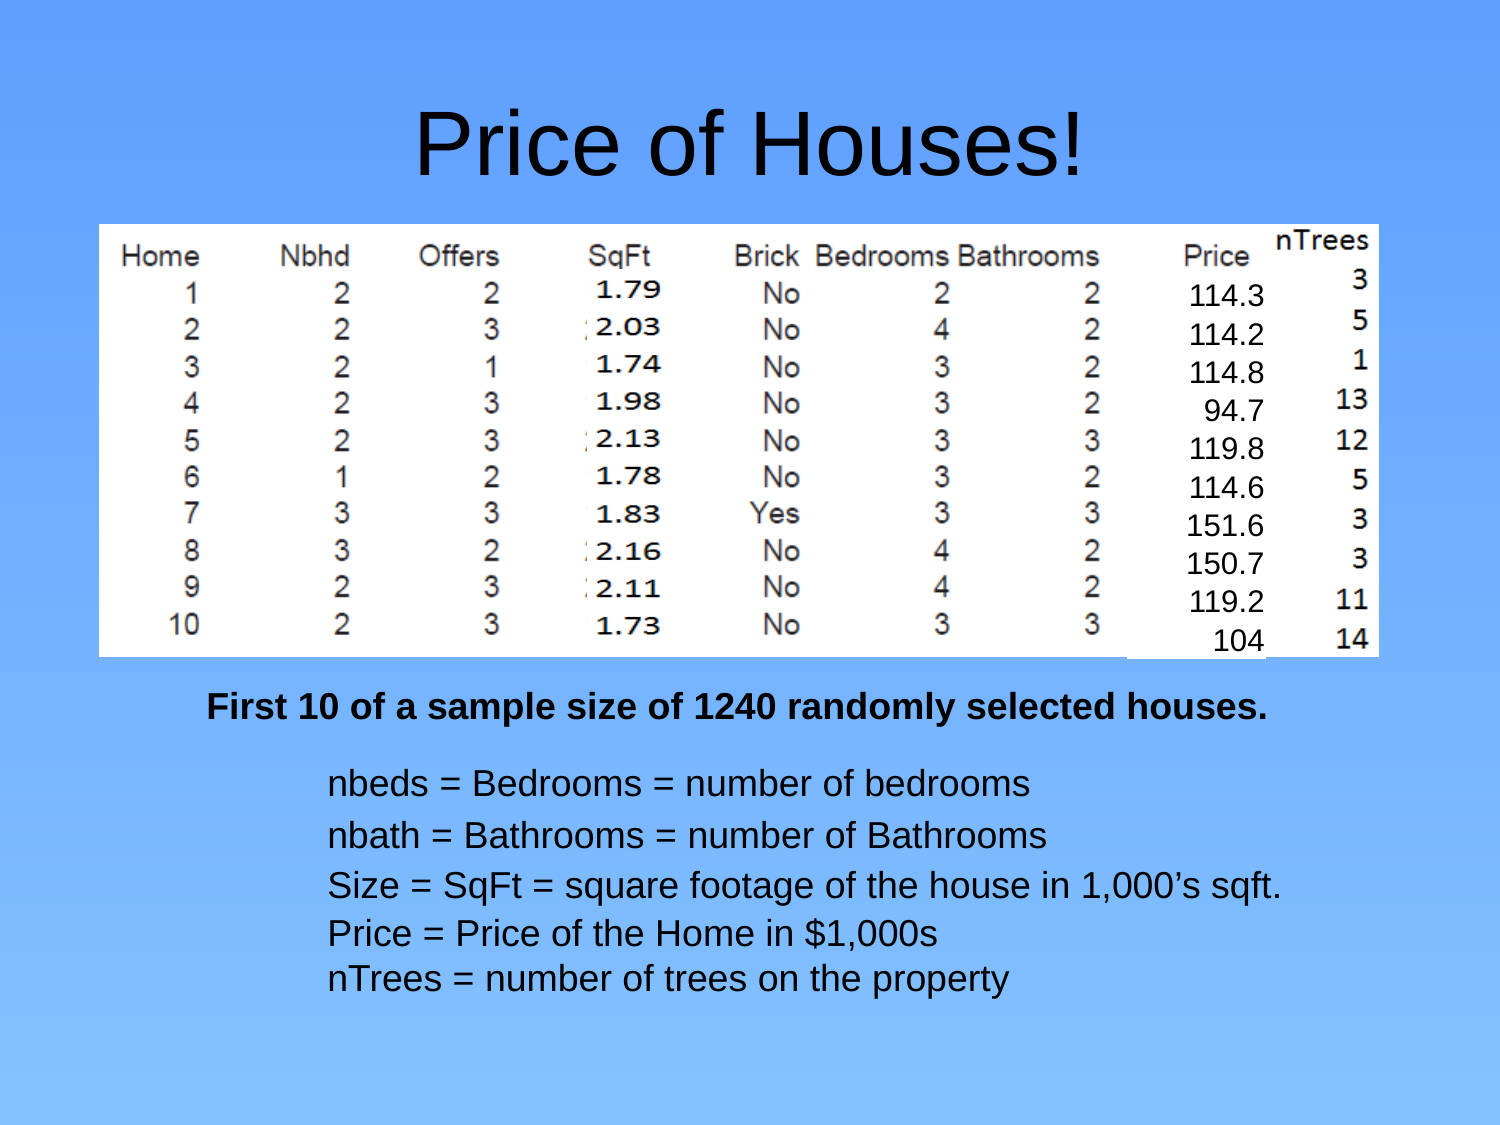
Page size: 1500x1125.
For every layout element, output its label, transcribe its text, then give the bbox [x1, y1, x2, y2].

picture [1265, 224, 1379, 658]
text_box nbeds = Bedrooms = number of bedrooms [312, 751, 1075, 803]
text_box First 10 of a sample size of 1240 randomly selected houses. [162, 674, 1313, 735]
text_box nbath = Bathrooms = number of Bathrooms [312, 803, 1075, 853]
text_box Size = SqFt = square footage of the house in 1,000’s sqft. [312, 853, 1388, 914]
title Price of Houses! [75, 45, 1425, 233]
picture [587, 269, 668, 646]
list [99, 224, 1264, 657]
text_box Price = Price of the Home in $1,000s nTrees = number of trees on the property [312, 914, 1075, 1052]
